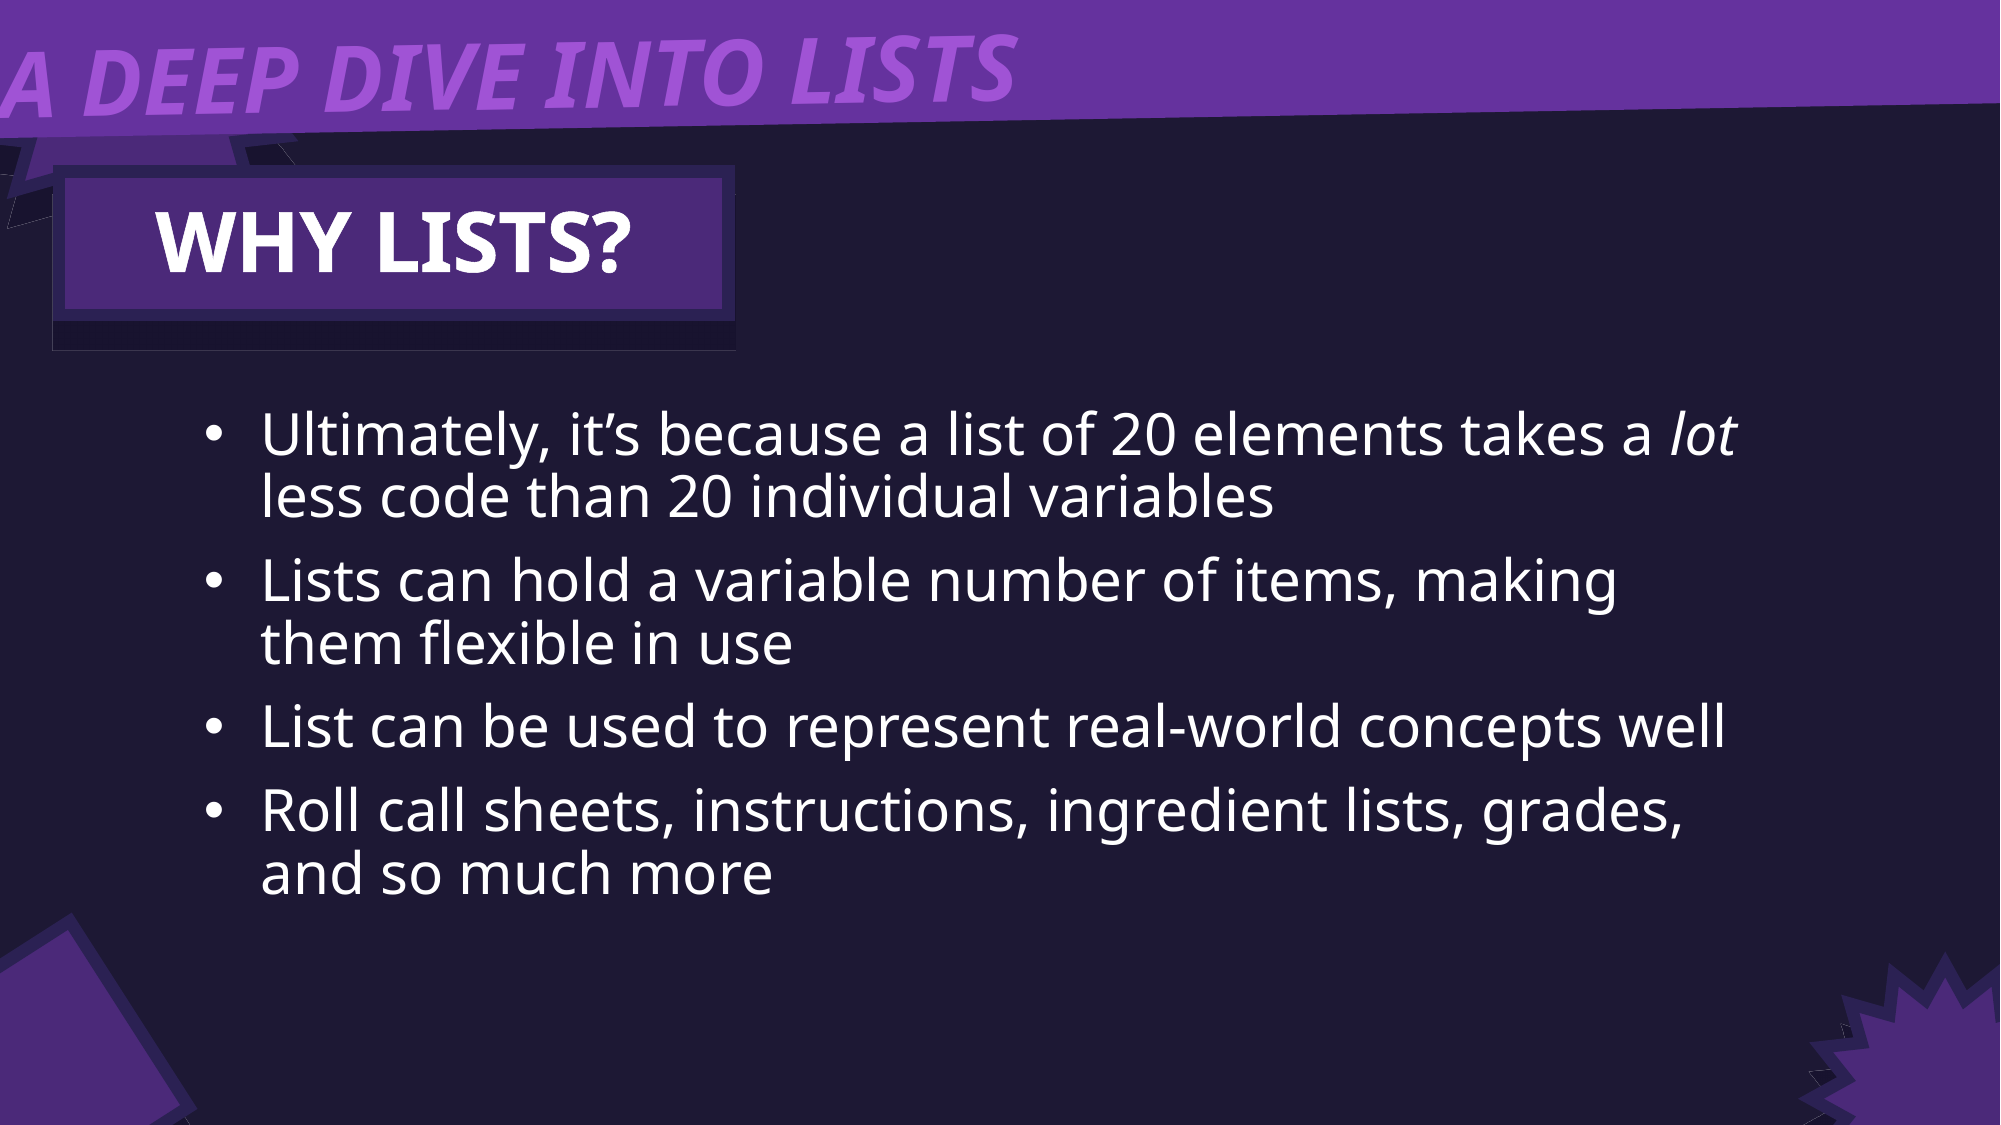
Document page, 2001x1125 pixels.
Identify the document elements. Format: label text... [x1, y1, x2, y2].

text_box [58, 170, 730, 316]
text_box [0, 0, 2000, 126]
subtitle Ultimately, it’s because a list of 20 elements takes a lot less code than 20 individual variables Lists can hold a variable number of items, making them flexible in use List can be used to represent real-world concepts well Roll call sheets, instructions, ingredient lists, grades, and so much more [189, 397, 1768, 1078]
text_box [0, 919, 192, 1125]
text_box [1807, 961, 2000, 1125]
text_box [0, 134, 290, 193]
